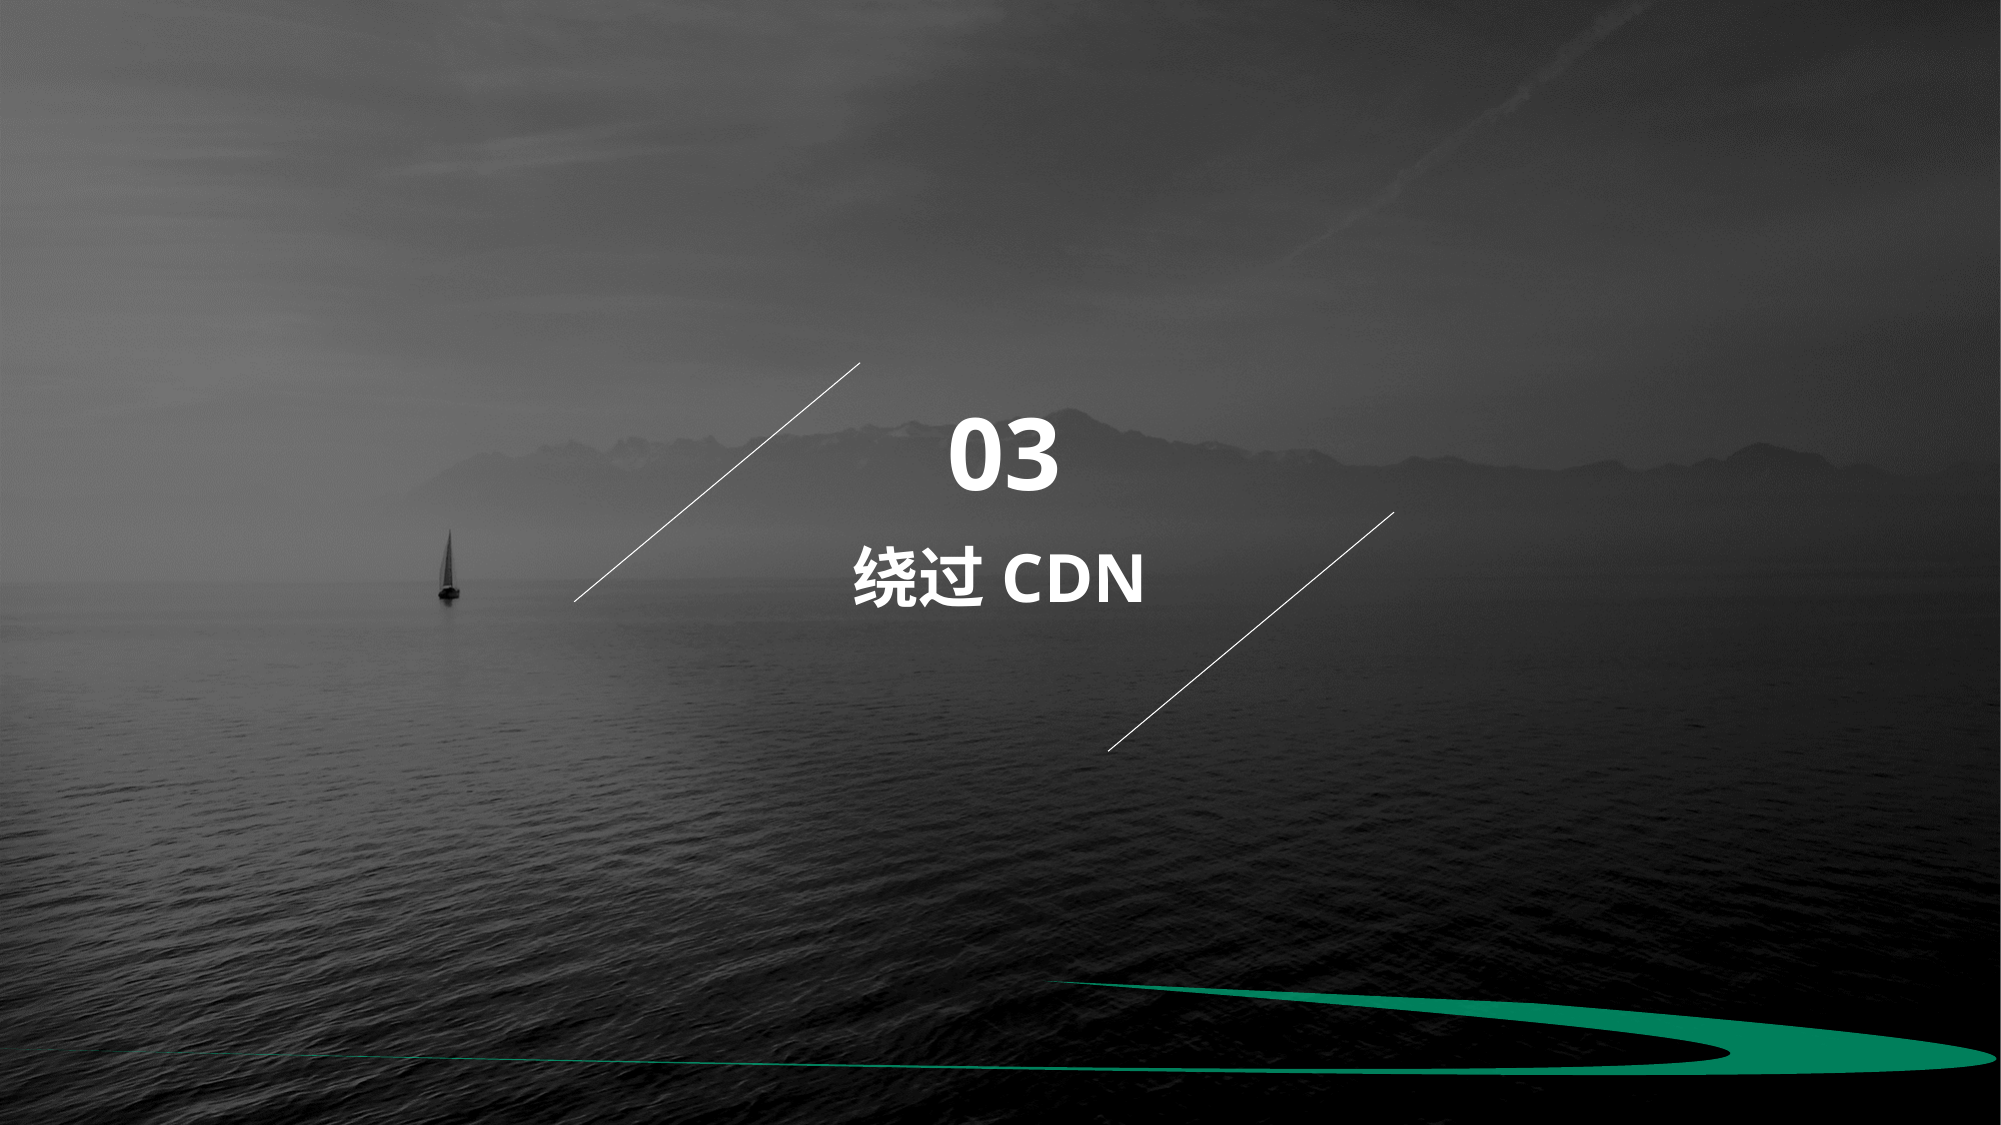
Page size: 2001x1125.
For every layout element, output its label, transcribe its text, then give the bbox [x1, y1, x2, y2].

title 绕过CDN [725, 518, 1275, 633]
picture [0, 0, 2001, 1125]
text_box 03 [932, 382, 1108, 518]
